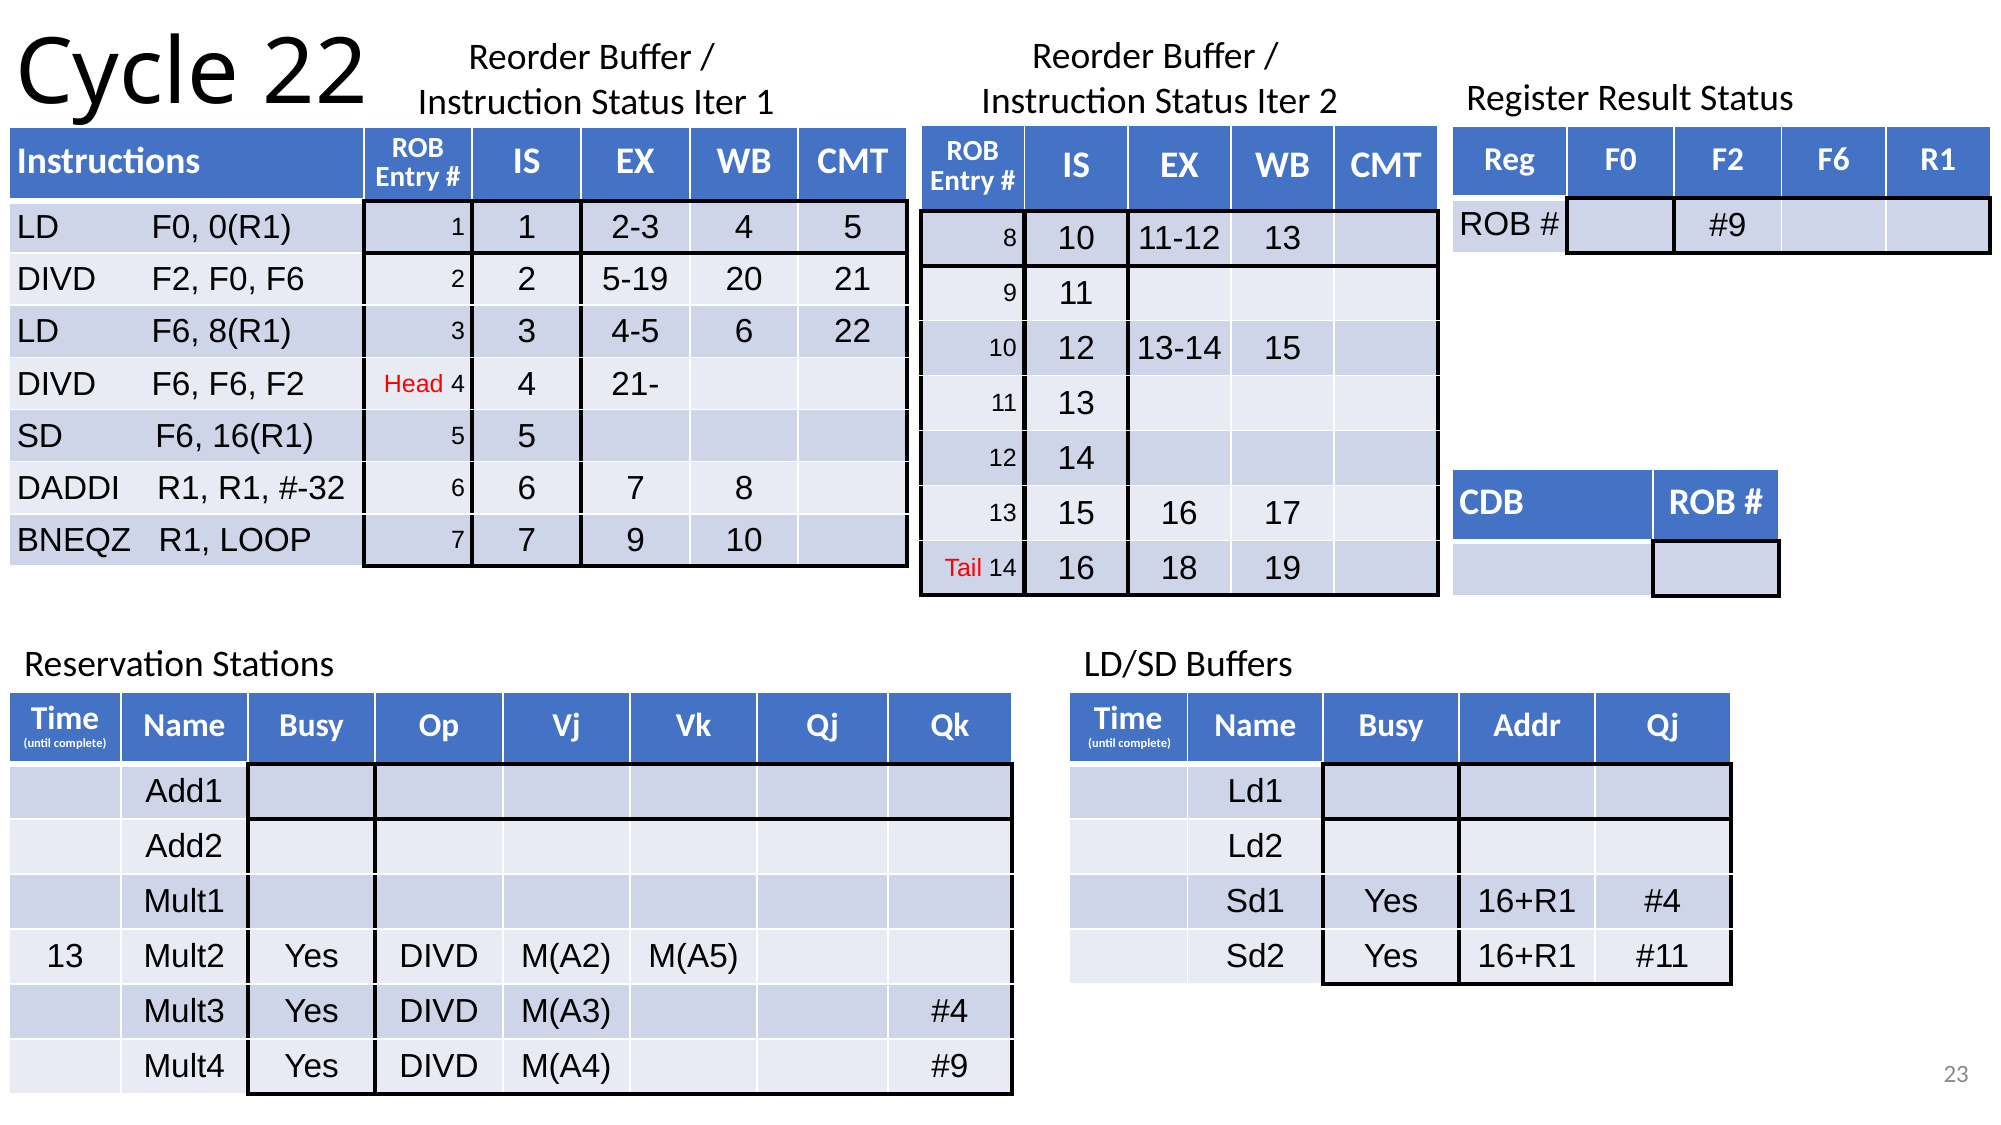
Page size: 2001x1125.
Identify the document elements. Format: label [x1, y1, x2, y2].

table_cell [1130, 376, 1230, 430]
table_cell [504, 985, 629, 1038]
table_cell [1335, 268, 1436, 320]
table_header [1460, 693, 1594, 762]
table_cell [1461, 766, 1594, 817]
table_cell [889, 875, 1010, 928]
table_cell [1232, 376, 1333, 430]
table_cell [1070, 820, 1187, 873]
table_cell [504, 821, 629, 873]
table_cell [631, 875, 756, 928]
text_box [363, 24, 829, 130]
table_cell [504, 930, 629, 983]
table_cell [250, 930, 373, 983]
table_header [1070, 693, 1187, 761]
table_header [922, 129, 1024, 209]
table_cell [1453, 544, 1651, 595]
table_header [473, 130, 580, 199]
table_cell [366, 410, 470, 461]
table_header [799, 128, 906, 199]
table_cell [1232, 486, 1333, 540]
table_header [249, 693, 374, 762]
table_header [122, 693, 247, 761]
table_cell [366, 255, 470, 304]
table_cell [504, 1040, 629, 1092]
table_cell [10, 767, 120, 818]
table_cell [1335, 541, 1436, 593]
table_cell [583, 410, 689, 461]
table_cell [758, 985, 887, 1038]
table_cell [799, 515, 905, 564]
table_header [1568, 127, 1673, 196]
table_cell [583, 203, 689, 251]
table_header [365, 130, 471, 199]
table_cell [504, 875, 629, 928]
table_cell [1461, 875, 1594, 928]
table_cell [377, 1040, 502, 1092]
table_cell [799, 410, 905, 461]
table_cell [631, 1040, 756, 1092]
table_cell [504, 766, 629, 817]
table_cell [122, 1040, 246, 1093]
table_cell [1232, 431, 1333, 485]
table_cell [1027, 431, 1126, 485]
table_cell [250, 766, 373, 817]
table_cell [923, 268, 1022, 320]
table_cell [366, 358, 470, 409]
table_cell [1070, 767, 1187, 818]
table_header [1675, 127, 1781, 196]
table_cell [889, 985, 1010, 1038]
table_cell [122, 767, 246, 818]
table_cell [583, 462, 689, 513]
table_cell [1596, 930, 1729, 982]
table_cell [1027, 321, 1126, 375]
table_cell [691, 410, 797, 461]
table_cell [923, 486, 1022, 540]
table_cell [923, 376, 1022, 430]
table_cell [1325, 930, 1457, 982]
table_cell [1887, 200, 1988, 251]
table_header [1129, 129, 1230, 209]
table_cell [1782, 200, 1885, 251]
table_header [1232, 129, 1333, 209]
table_cell [1188, 930, 1321, 983]
table_cell [1188, 875, 1321, 928]
table_cell [250, 985, 373, 1038]
table_cell [1232, 321, 1333, 375]
table_cell [631, 821, 756, 873]
table_cell [377, 875, 502, 928]
table_cell [1130, 213, 1230, 264]
table_cell [10, 254, 362, 304]
table_cell [377, 766, 502, 817]
table_cell [1070, 930, 1187, 983]
table_cell [1130, 486, 1230, 540]
table_cell [474, 515, 579, 564]
table_header [1324, 693, 1458, 762]
table_cell [631, 985, 756, 1038]
table_cell [1027, 213, 1126, 264]
table_cell [1188, 767, 1321, 818]
table_cell [1027, 541, 1126, 593]
table_cell [1188, 820, 1321, 873]
table_cell [923, 213, 1022, 264]
table_cell [1232, 268, 1333, 320]
table_cell [10, 875, 120, 928]
table_header [10, 693, 120, 761]
table_cell [377, 930, 502, 983]
table_cell [758, 821, 887, 873]
title [0, 0, 517, 147]
table_cell [1027, 376, 1126, 430]
table_header [1025, 129, 1127, 209]
table_header [758, 693, 887, 762]
text_box [920, 23, 1399, 129]
table_cell [1461, 821, 1594, 873]
table_cell [1335, 486, 1436, 540]
table_cell [10, 358, 362, 409]
table_cell [799, 203, 905, 251]
table_header [1596, 693, 1730, 762]
table_cell [1130, 431, 1230, 485]
table_cell [758, 1040, 887, 1092]
table_cell [583, 515, 689, 564]
table_header [582, 130, 689, 199]
table_cell [631, 766, 756, 817]
table_cell [474, 203, 579, 251]
table_cell [122, 985, 246, 1038]
table_cell [366, 306, 470, 357]
table_cell [889, 766, 1010, 817]
table_cell [1335, 376, 1436, 430]
table_cell [1027, 268, 1126, 320]
table_cell [799, 462, 905, 513]
table_header [1453, 470, 1652, 539]
text_box [1068, 631, 1483, 691]
table_cell [691, 255, 797, 304]
table_cell [377, 985, 502, 1038]
table_cell [1130, 268, 1230, 320]
table_cell [1027, 486, 1126, 540]
table_header [1188, 693, 1322, 761]
table_cell [1232, 213, 1333, 264]
table_cell [691, 515, 797, 564]
table_header [1335, 126, 1437, 209]
table_header [631, 693, 756, 762]
table_cell [474, 306, 579, 357]
table_cell [691, 203, 797, 251]
table_cell [366, 462, 470, 513]
table_cell [1596, 766, 1729, 817]
table_cell [10, 820, 120, 873]
table_cell [366, 515, 470, 564]
table_cell [122, 930, 246, 983]
text_box [9, 631, 423, 691]
table_cell [1130, 321, 1230, 375]
table_cell [758, 875, 887, 928]
table_cell [889, 1040, 1010, 1092]
table_cell [1596, 875, 1729, 928]
table_cell [1676, 200, 1781, 251]
table_cell [122, 875, 246, 928]
table_header [376, 693, 502, 762]
table_cell [250, 821, 373, 873]
table_header [1654, 470, 1778, 539]
table_cell [1596, 821, 1729, 873]
table_cell [923, 431, 1022, 485]
table_cell [250, 1040, 373, 1092]
table_cell [1325, 766, 1457, 817]
table_cell [799, 255, 905, 304]
table_cell [10, 410, 362, 461]
table_cell [1325, 875, 1457, 928]
table_cell [10, 1040, 120, 1093]
table_cell [10, 204, 362, 252]
table_cell [923, 541, 1022, 593]
table_cell [1335, 213, 1436, 264]
table_cell [1335, 431, 1436, 485]
table_cell [1070, 875, 1187, 928]
table_cell [1453, 201, 1565, 252]
table_cell [758, 766, 887, 817]
table_cell [631, 930, 756, 983]
table_cell [474, 410, 579, 461]
table_cell [10, 462, 362, 513]
table_cell [250, 875, 373, 928]
slide_number [1533, 1042, 1984, 1103]
table_cell [1655, 543, 1777, 594]
table_cell [583, 255, 689, 304]
table_cell [889, 821, 1010, 873]
table_cell [799, 306, 905, 357]
table_header [691, 130, 797, 199]
table_cell [691, 462, 797, 513]
table_cell [474, 255, 579, 304]
table_cell [1335, 321, 1436, 375]
table_header [504, 693, 629, 762]
table_cell [923, 321, 1022, 375]
text_box [1451, 65, 1866, 125]
table_cell [691, 306, 797, 357]
table_cell [1130, 541, 1230, 593]
table_cell [889, 930, 1010, 983]
table_cell [10, 985, 120, 1038]
table_cell [10, 306, 362, 357]
table_header [10, 128, 363, 198]
table_cell [799, 358, 905, 409]
table_cell [377, 821, 502, 873]
table_cell [122, 820, 246, 873]
table_header [889, 693, 1011, 762]
table_cell [474, 462, 579, 513]
table_cell [1569, 200, 1672, 251]
table_cell [1461, 930, 1594, 982]
table_cell [1232, 541, 1333, 593]
table_header [1782, 127, 1885, 196]
table_cell [691, 358, 797, 409]
table_cell [583, 358, 689, 409]
table_cell [10, 930, 120, 983]
table_cell [583, 306, 689, 357]
table_cell [10, 515, 362, 565]
table_cell [474, 358, 579, 409]
table_cell [758, 930, 887, 983]
table_header [1887, 127, 1990, 196]
table_cell [366, 203, 470, 251]
table_cell [1325, 821, 1457, 873]
table_header [1453, 127, 1566, 195]
